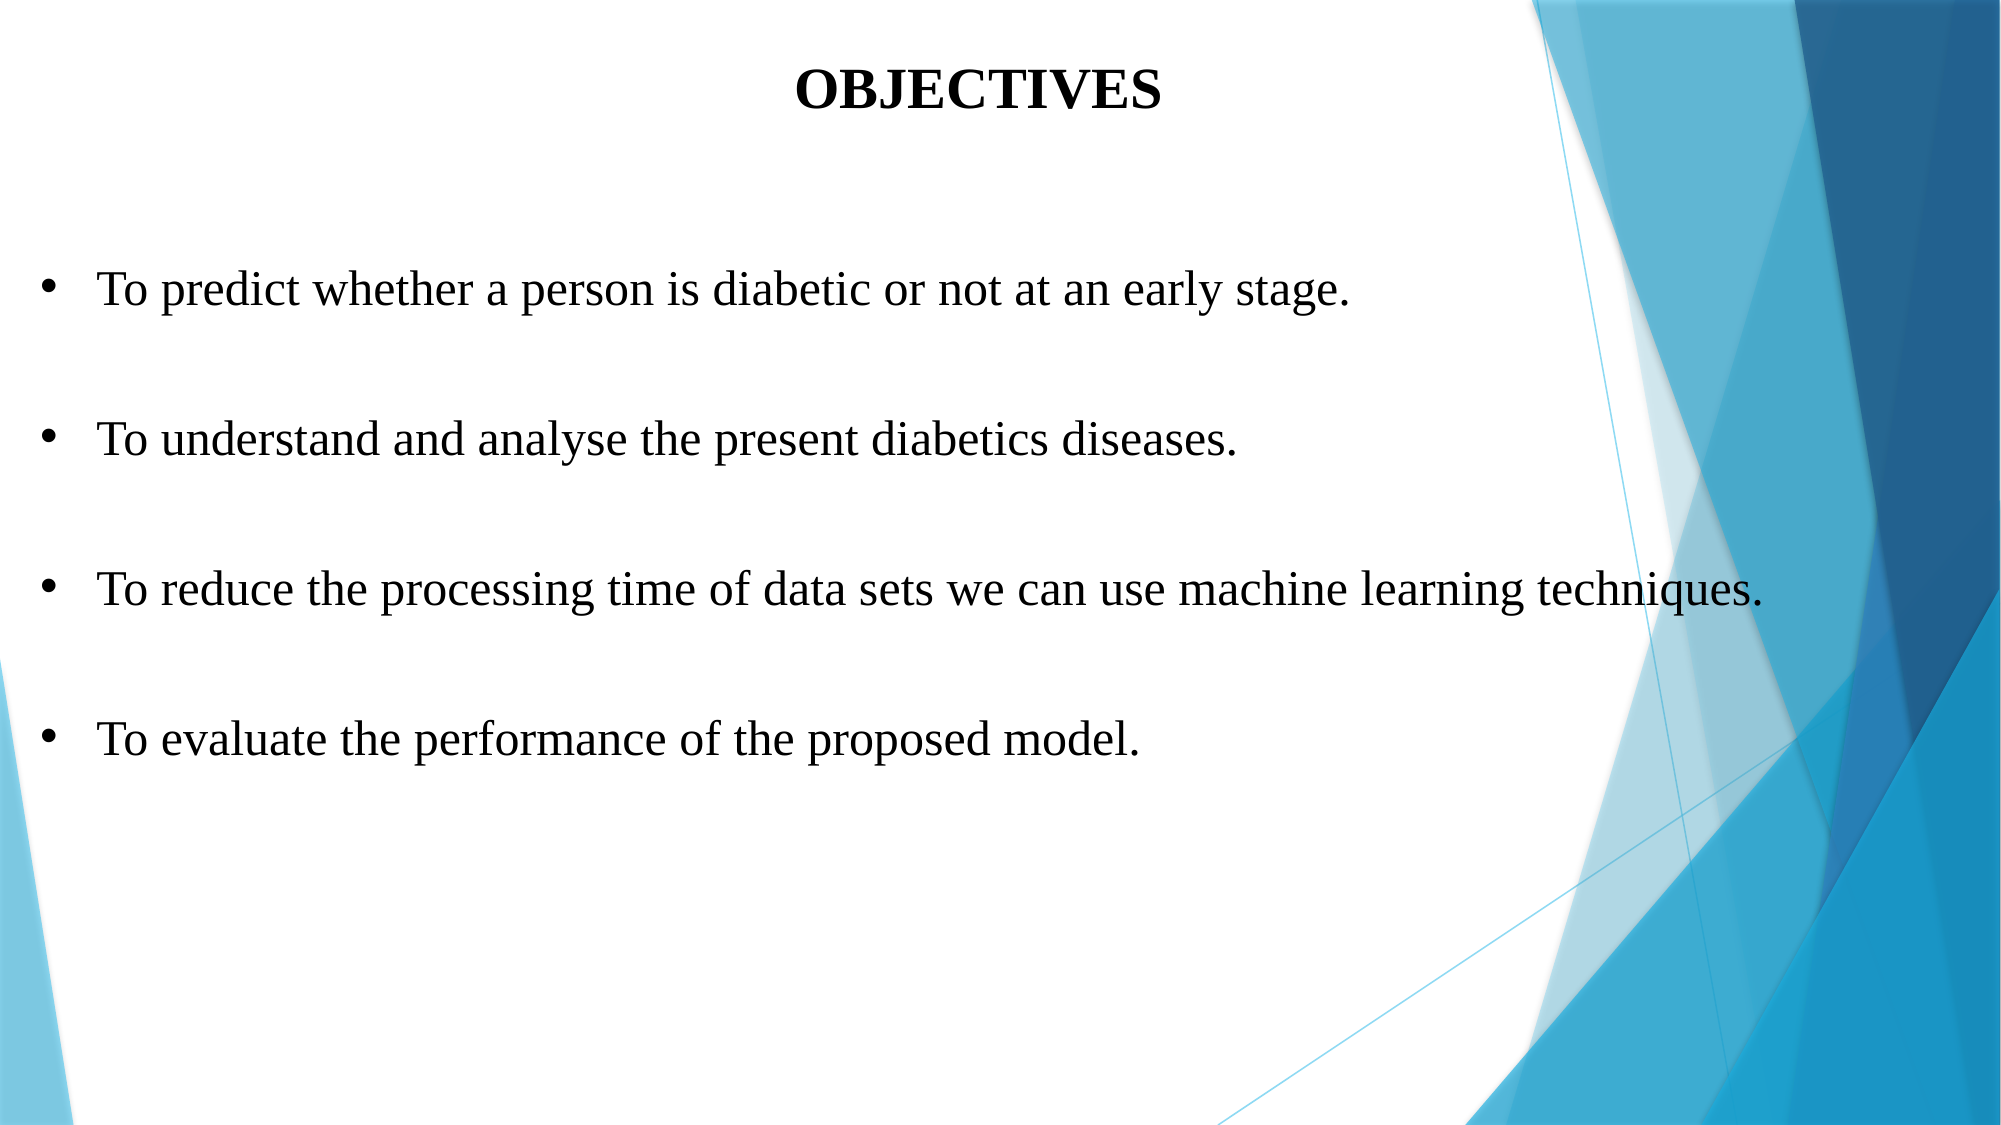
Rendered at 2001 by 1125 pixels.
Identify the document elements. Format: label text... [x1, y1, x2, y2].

text_box OBJECTIVES To predict whether a person is diabetic or not at an early stage. To understand and analyse the present diabetics diseases. To reduce the processing time of data sets we can use machine learning techniques. To evaluate the performance of the proposed model. [25, 42, 1975, 863]
